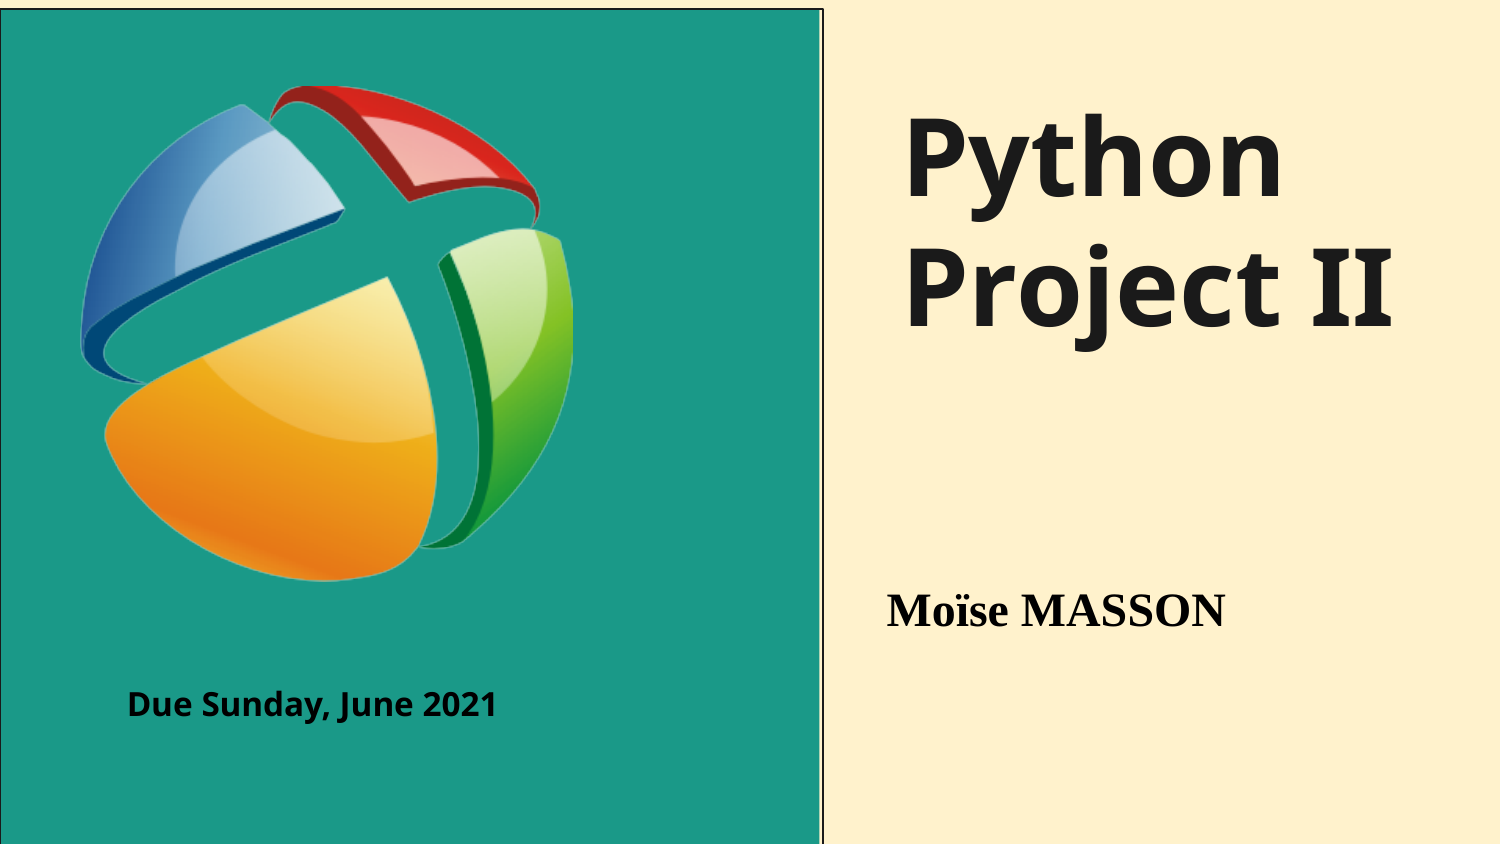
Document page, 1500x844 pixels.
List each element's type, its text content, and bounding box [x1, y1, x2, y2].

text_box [0, 8, 824, 844]
text_box Python Project II [898, 86, 1400, 478]
picture [79, 86, 573, 583]
text_box Moïse MASSON [871, 563, 1440, 651]
